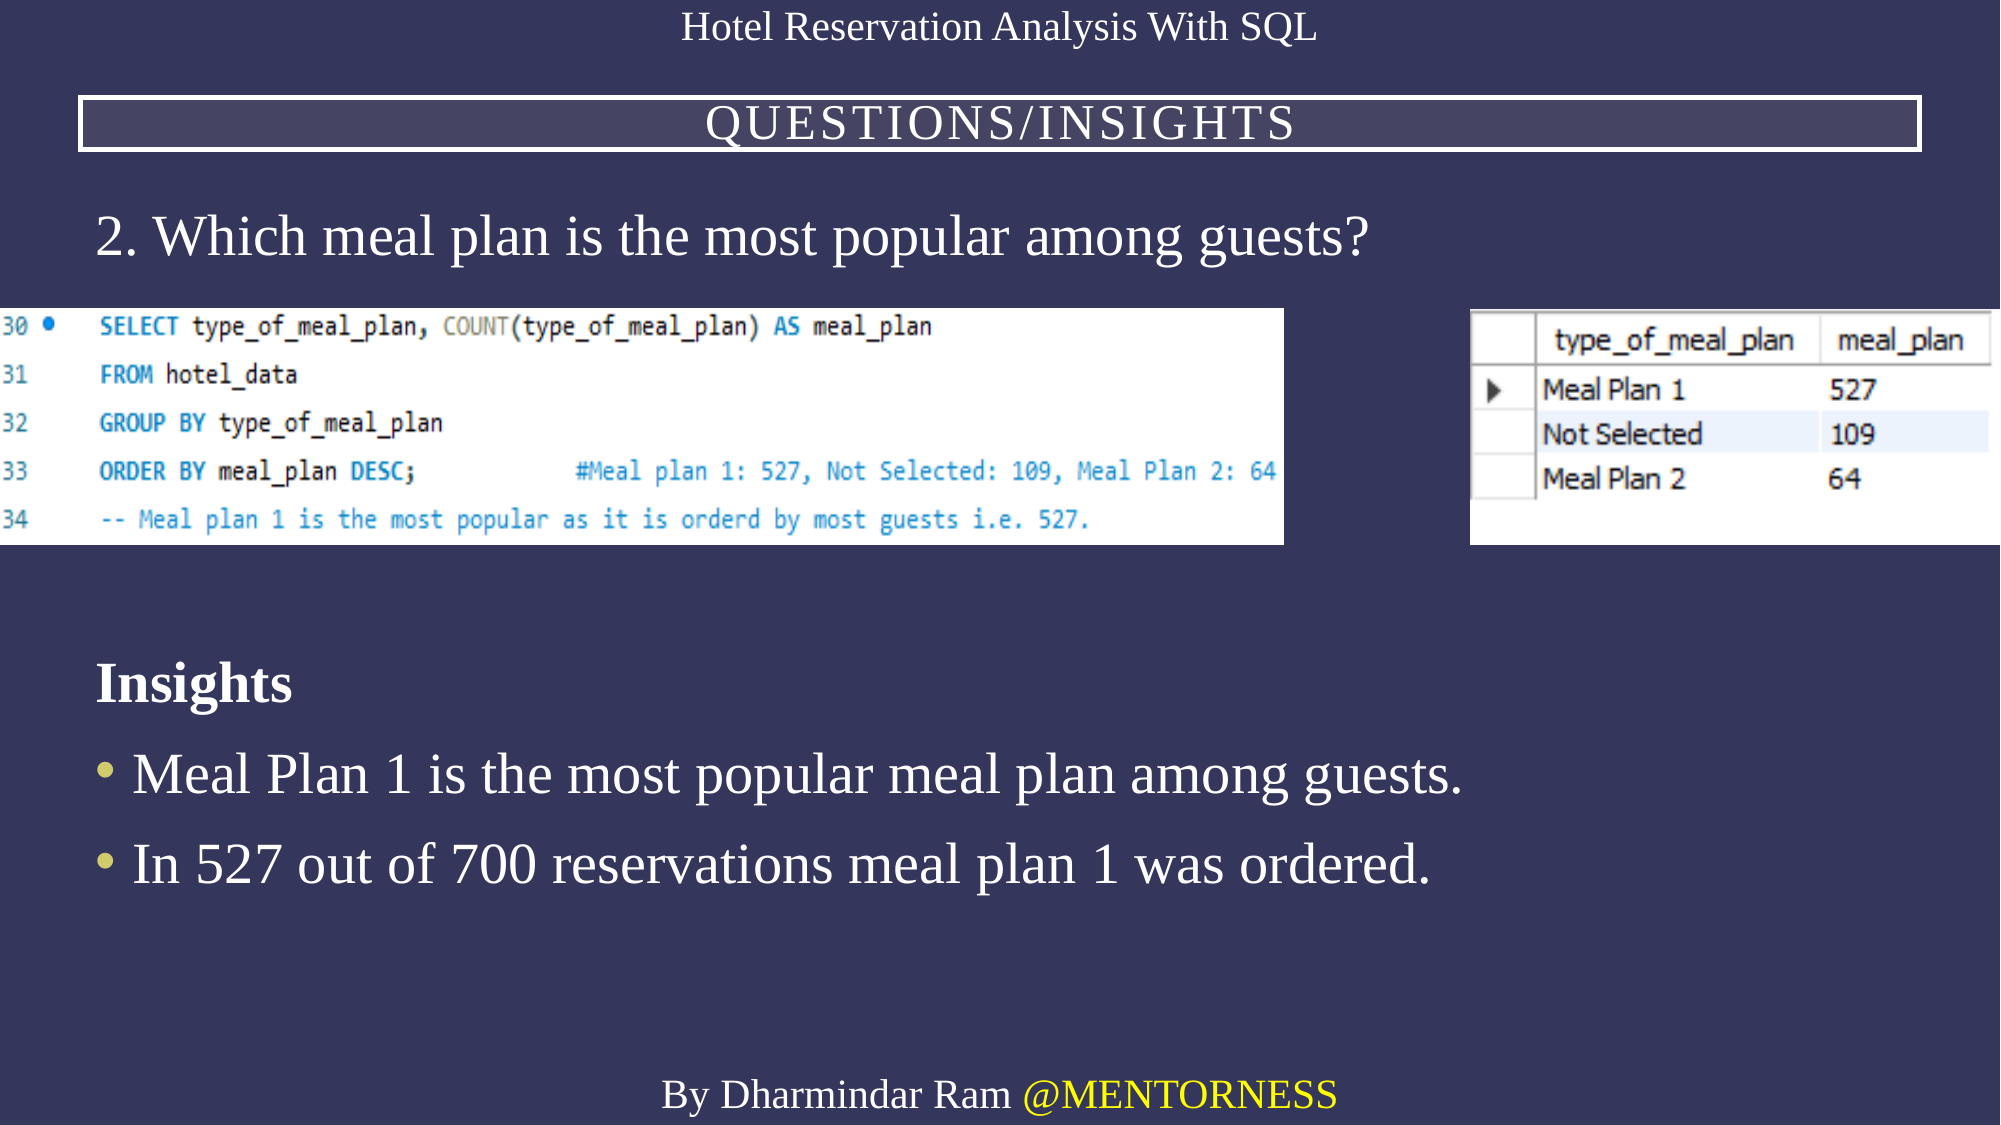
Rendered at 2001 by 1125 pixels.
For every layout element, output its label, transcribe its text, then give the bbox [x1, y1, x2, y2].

picture [1470, 309, 2000, 545]
text_box Hotel Reservation Analysis With SQL [610, 0, 1390, 57]
text_box Insights Meal Plan 1 is the most popular meal plan among guests. In 527 out of 700 reservations meal plan 1 was ordered. [80, 636, 1919, 1060]
text_box Questions/insights [80, 97, 1920, 150]
text_box 2. Which meal plan is the most popular among guests? [80, 189, 1920, 277]
text_box By Dharmindar Ram @MENTORNESS [419, 1059, 1581, 1125]
picture [0, 308, 1284, 545]
